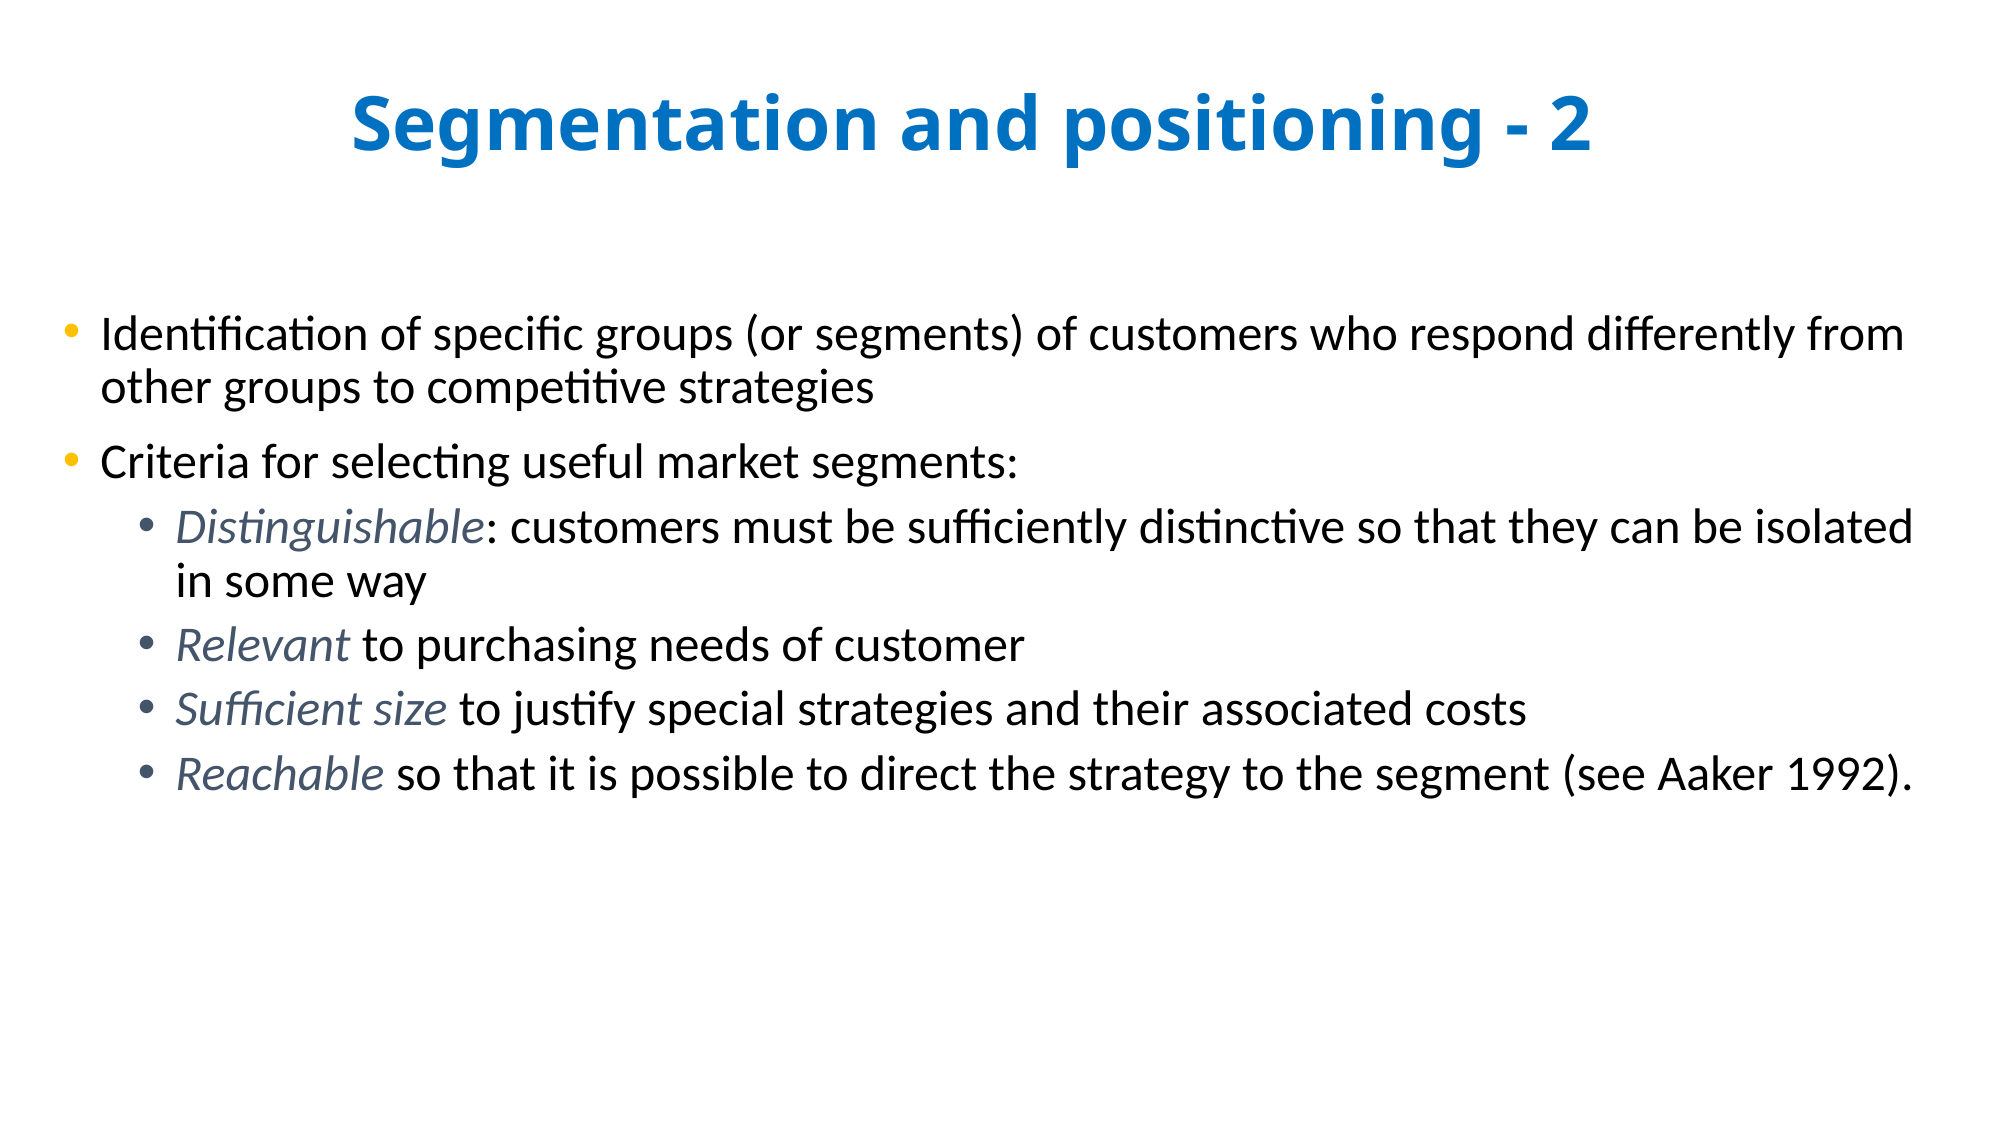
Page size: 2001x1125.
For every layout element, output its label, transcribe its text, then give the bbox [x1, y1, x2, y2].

list Identification of specific groups (or segments) of customers who respond differently from other groups to competitive strategies Criteria for selecting useful market segments: Distinguishable: customers must be sufficiently distinctive so that they can be isolated in some way Relevant to purchasing needs of customer Sufficient size to justify special strategies and their associated costs Reachable so that it is possible to direct the strategy to the segment (see Aaker 1992). [47, 299, 1957, 975]
title Segmentation and positioning - 2 [336, 35, 1612, 174]
